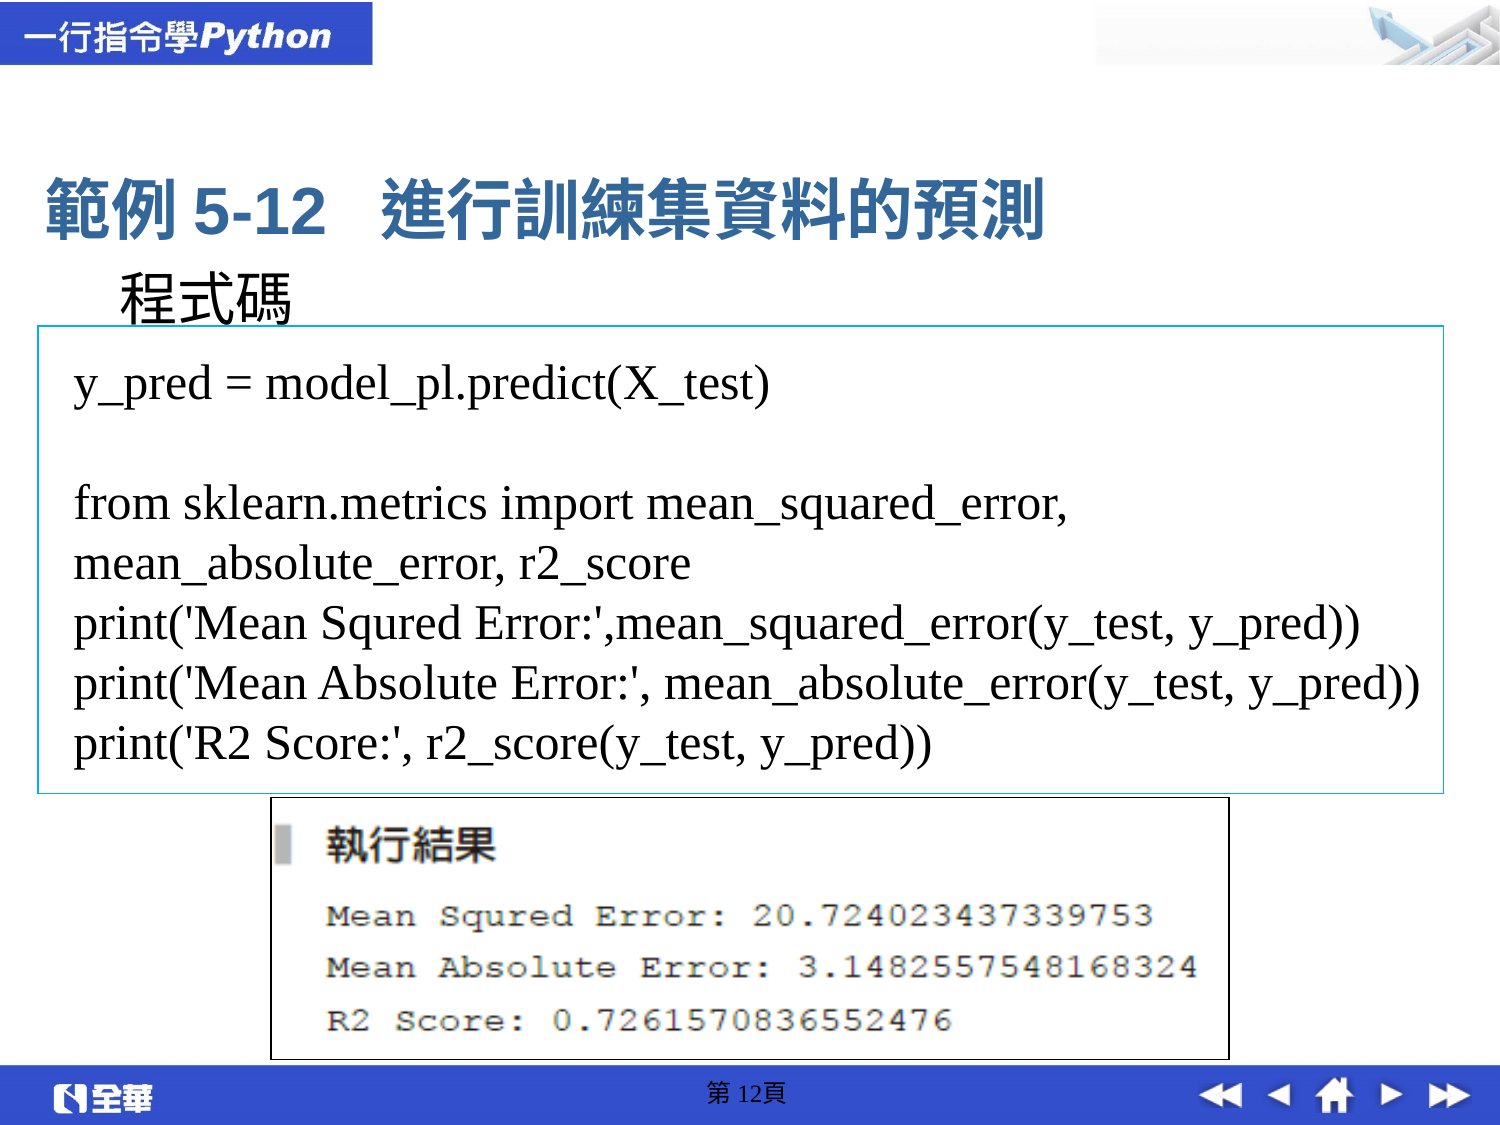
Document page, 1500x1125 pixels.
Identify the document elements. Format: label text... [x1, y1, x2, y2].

list 範例5-12 進行訓練集資料的預測 程式碼 [29, 160, 1446, 1047]
text_box y_pred = model_pl.predict(X_test) from sklearn.metrics import mean_squared_error, mean_absolute_error, r2_score print('Mean Squred Error:',mean_squared_error(y_test, y_pred)) print('Mean Absolute Error:', mean_absolute_error(y_test, y_pred)) print('R2 Score:', r2_score(y_test, y_pred)) [37, 326, 1444, 794]
picture [0, 2, 1500, 1125]
